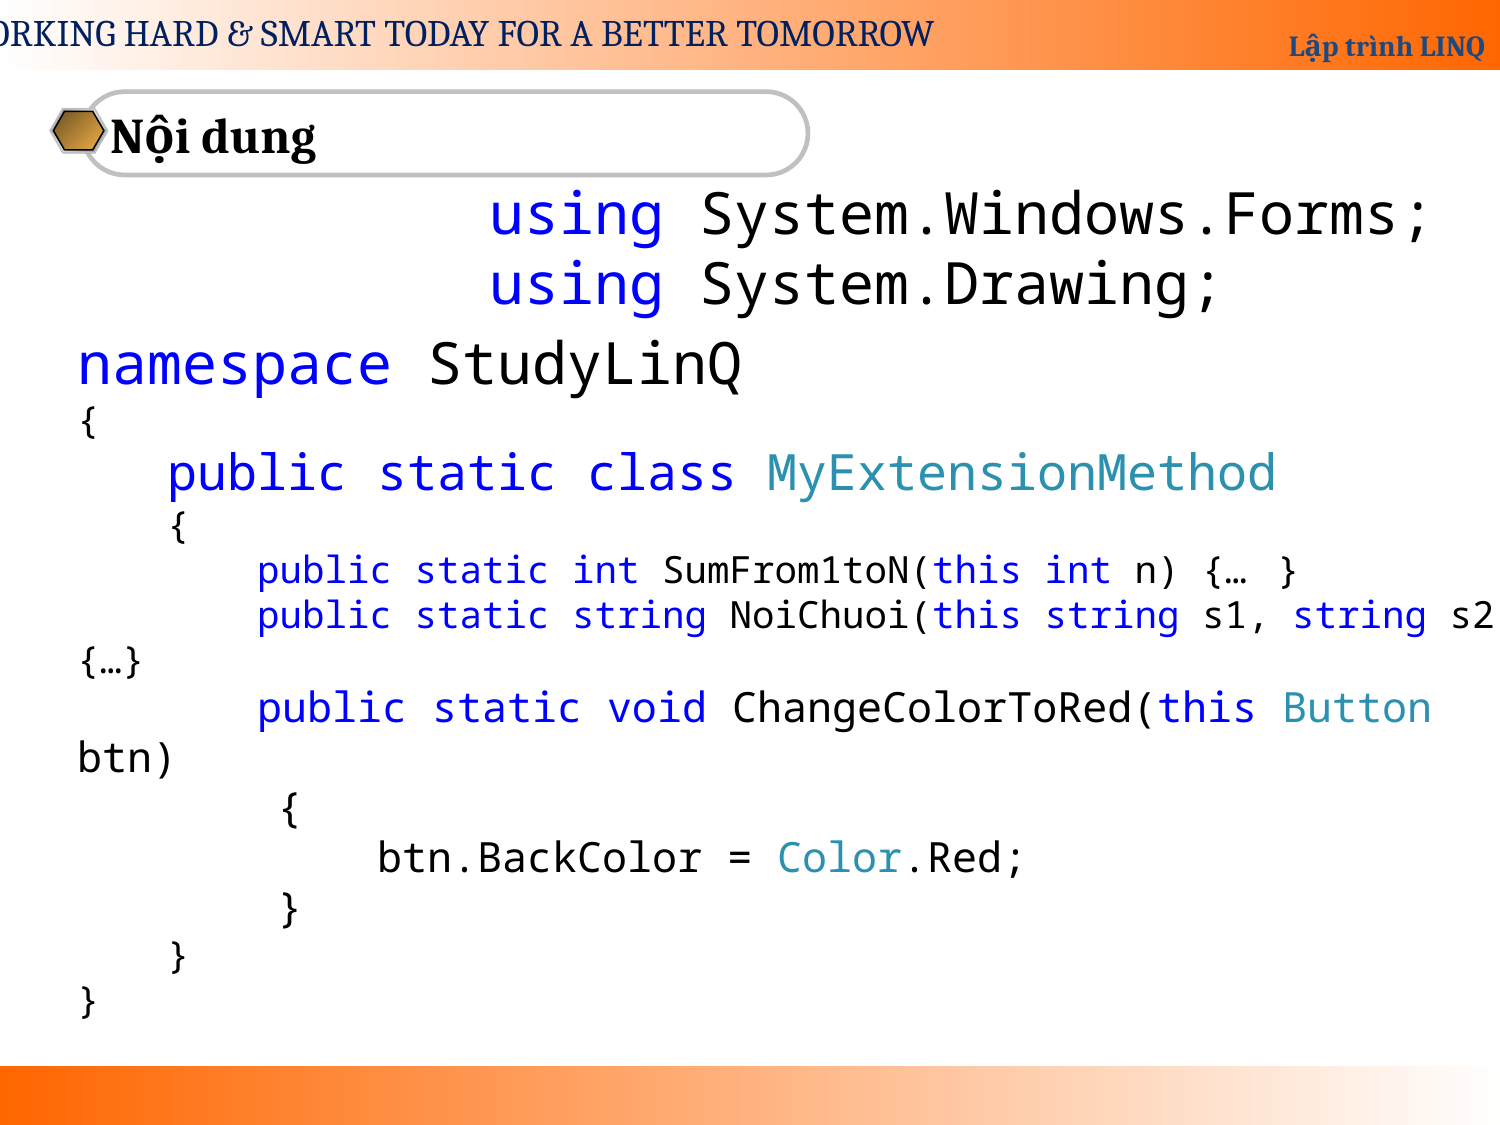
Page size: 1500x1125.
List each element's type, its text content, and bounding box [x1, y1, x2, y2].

text_box using System.Windows.Forms; using System.Drawing; [474, 168, 1463, 318]
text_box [49, 91, 809, 176]
text_box namespace StudyLinQ { public static class MyExtensionMethod { public static int SumFrom1toN(this int n) {… } public static string NoiChuoi(this string s1, string s2){…} public static void ChangeColorToRed(this Button btn) { btn.BackColor = Color.Red; } } } [62, 318, 1500, 1029]
